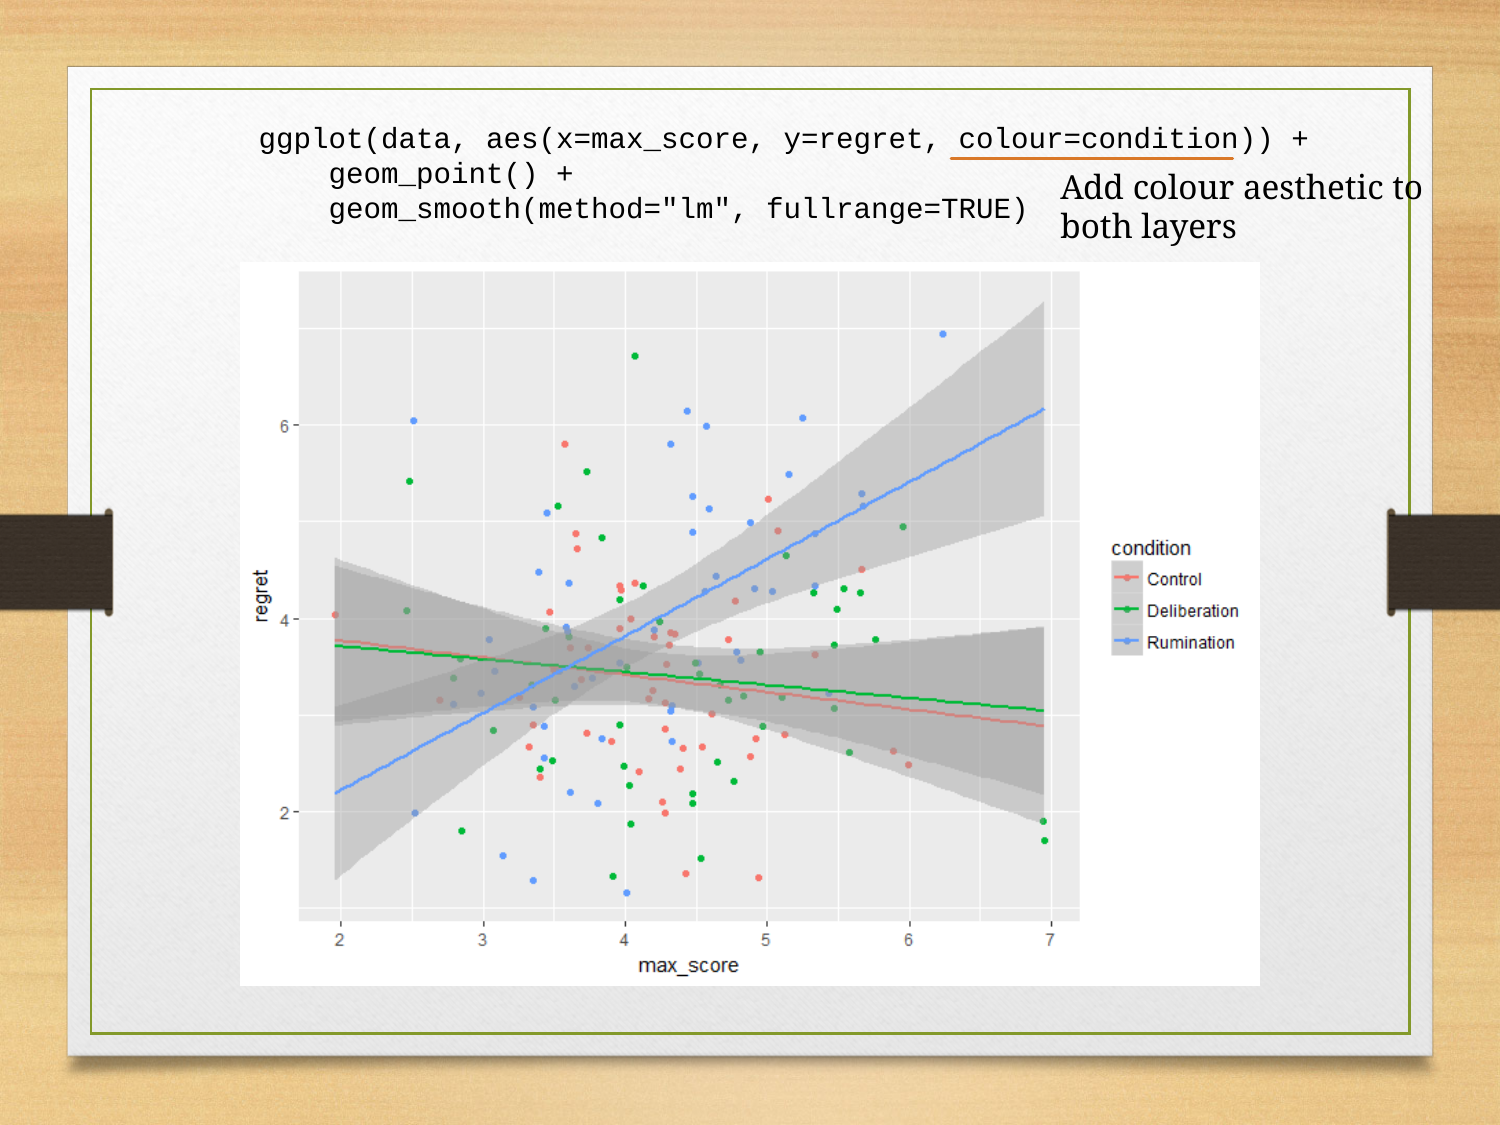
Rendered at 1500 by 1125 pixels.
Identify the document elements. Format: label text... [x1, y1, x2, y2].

picture [0, 0, 1500, 1125]
text_box ggplot(data, aes(x=max_score, y=regret, colour=condition)) + geom_point() + geom_smooth(method="lm", fullrange=TRUE) [243, 112, 1324, 233]
text_box Add colour aesthetic to both layers [1045, 158, 1439, 253]
